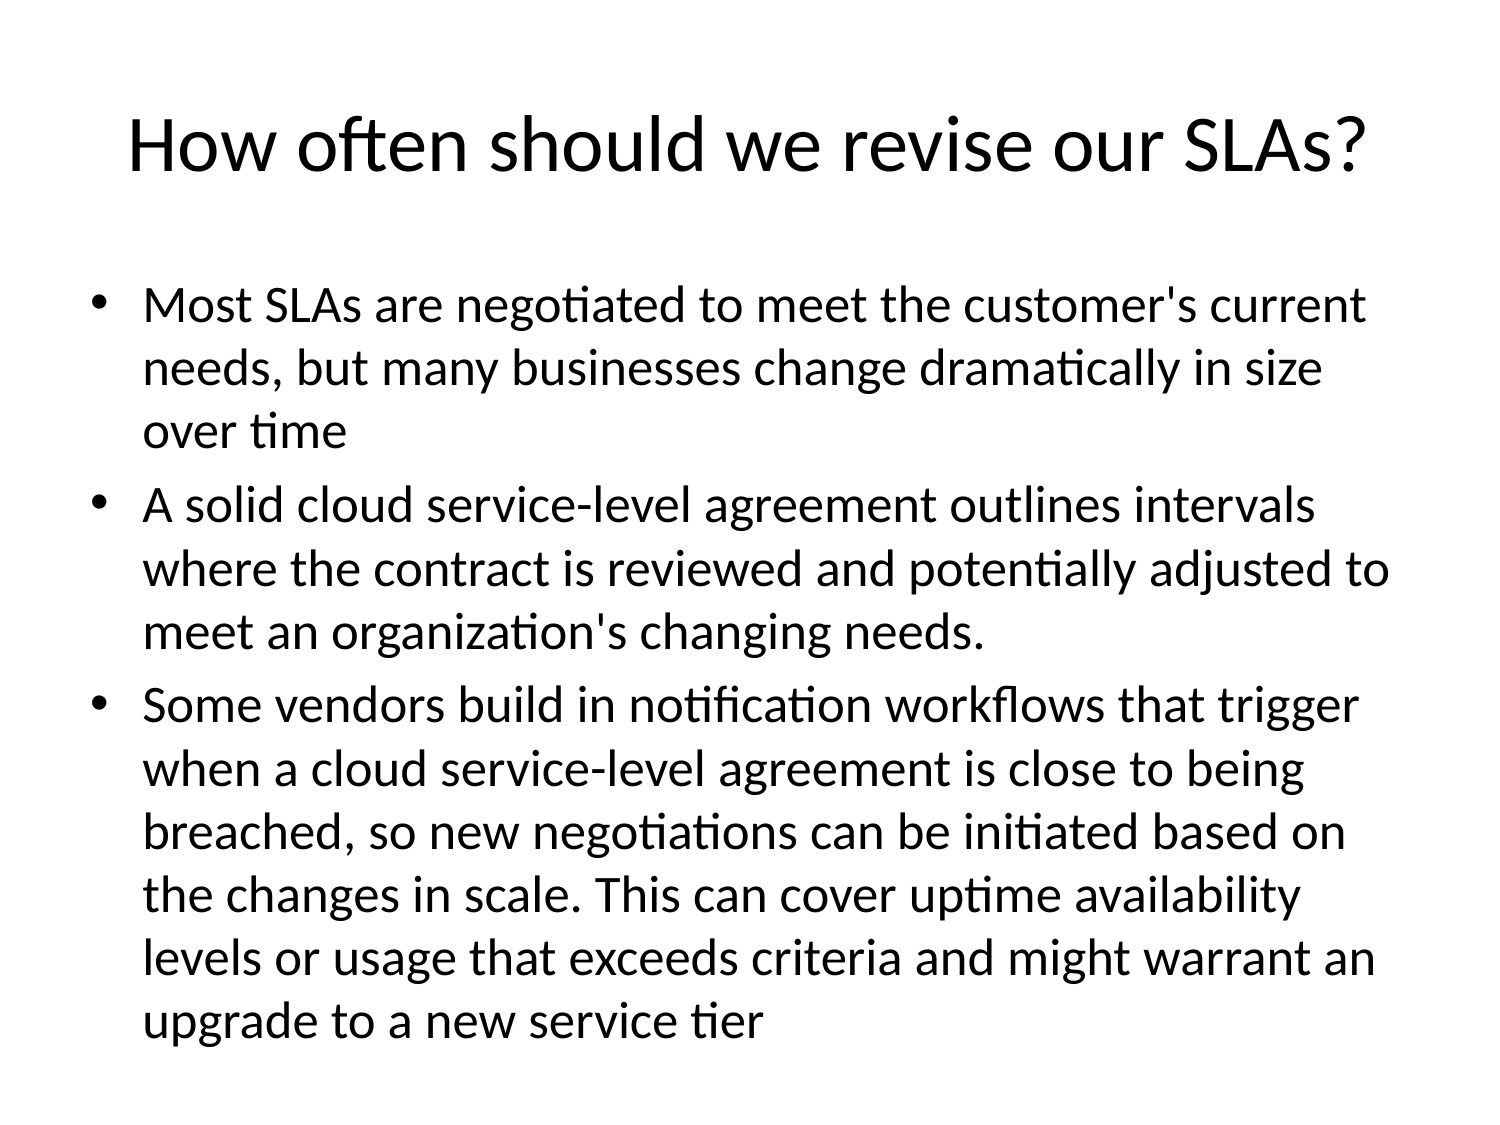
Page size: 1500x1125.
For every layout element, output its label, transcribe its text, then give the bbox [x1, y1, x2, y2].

list Most SLAs are negotiated to meet the customer's current needs, but many businesses change dramatically in size over time A solid cloud service-level agreement outlines intervals where the contract is reviewed and potentially adjusted to meet an organization's changing needs. Some vendors build in notification workflows that trigger when a cloud service-level agreement is close to being breached, so new negotiations can be initiated based on the changes in scale. This can cover uptime availability levels or usage that exceeds criteria and might warrant an upgrade to a new service tier [75, 262, 1425, 1075]
title How often should we revise our SLAs? [75, 45, 1425, 233]
